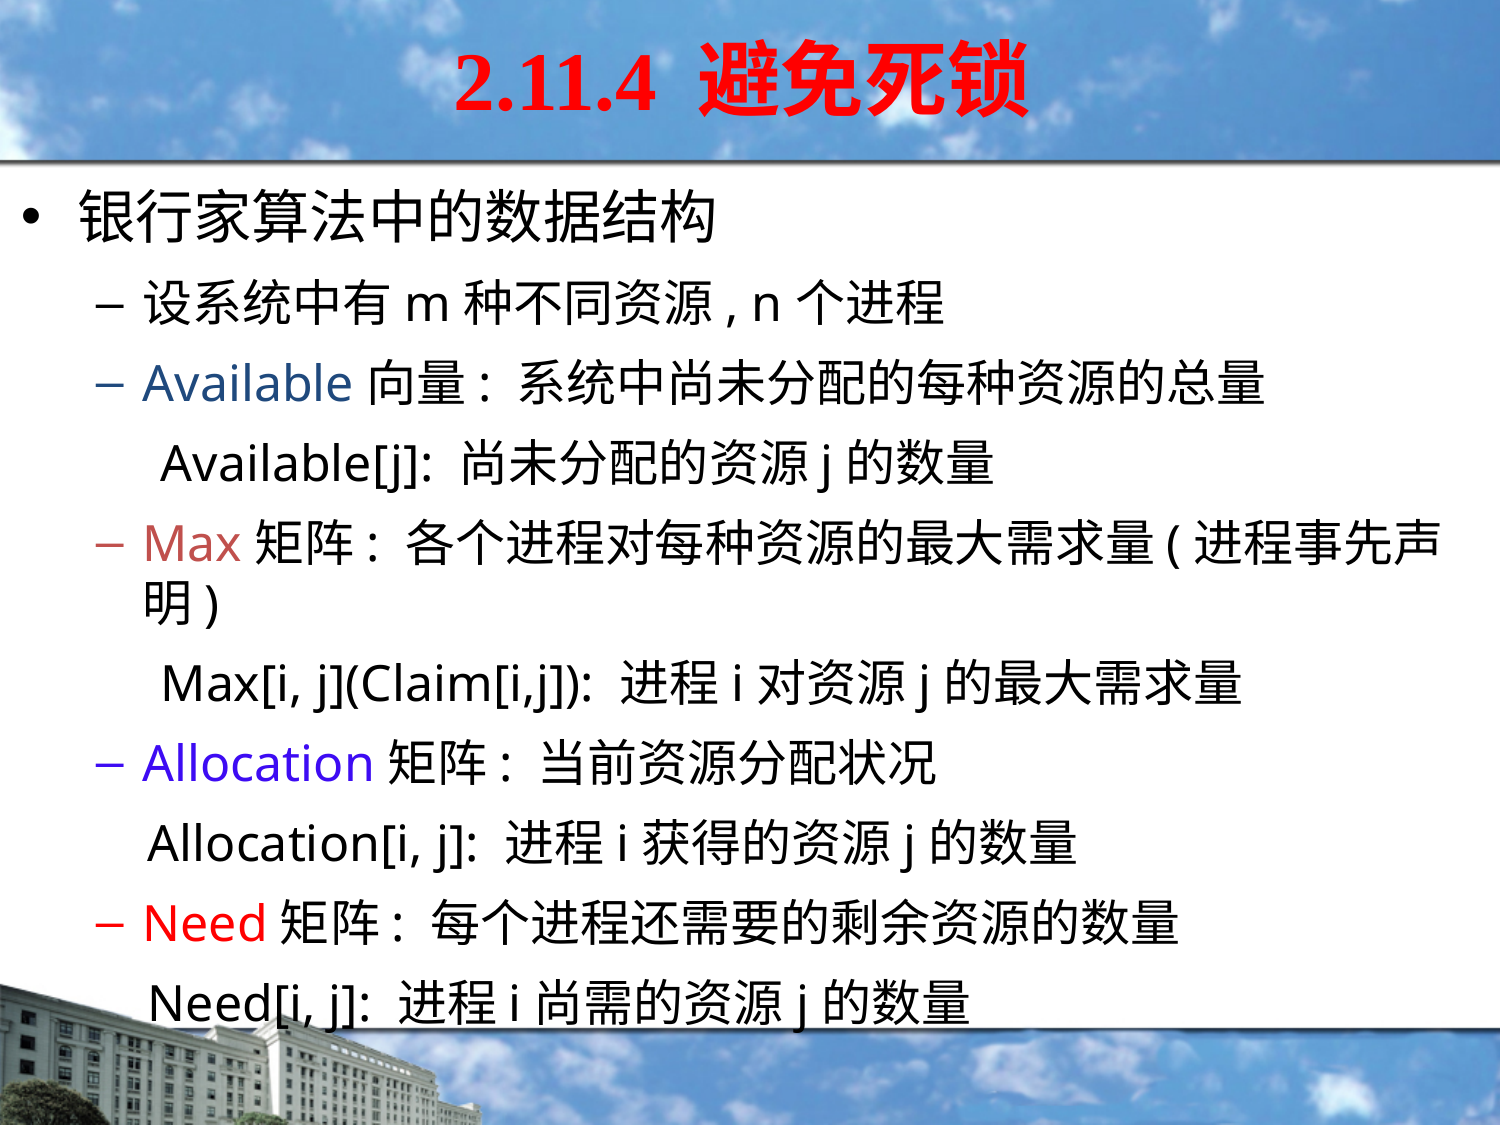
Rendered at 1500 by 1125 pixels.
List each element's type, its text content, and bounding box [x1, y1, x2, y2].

picture [0, 0, 1500, 1125]
title 2.11.4 避免死锁 [76, 0, 1427, 154]
list 银行家算法中的数据结构 设系统中有m种不同资源, n个进程 Available向量: 系统中尚未分配的每种资源的总量 Available[j]: 尚未分配的资源j的数量 Max矩阵: 各个进程对每种资源的最大需求量(进程事先声明) Max[i, j](Claim[i,j]): 进程i对资源j的最大需求量 Allocation矩阵: 当前资源分配状况 Allocation[i, j]: 进程i获得的资源j的数量 Need矩阵: 每个进程还需要的剩余资源的数量 Need[i, j]: 进程i尚需的资源j的数量 [5, 172, 1500, 1024]
